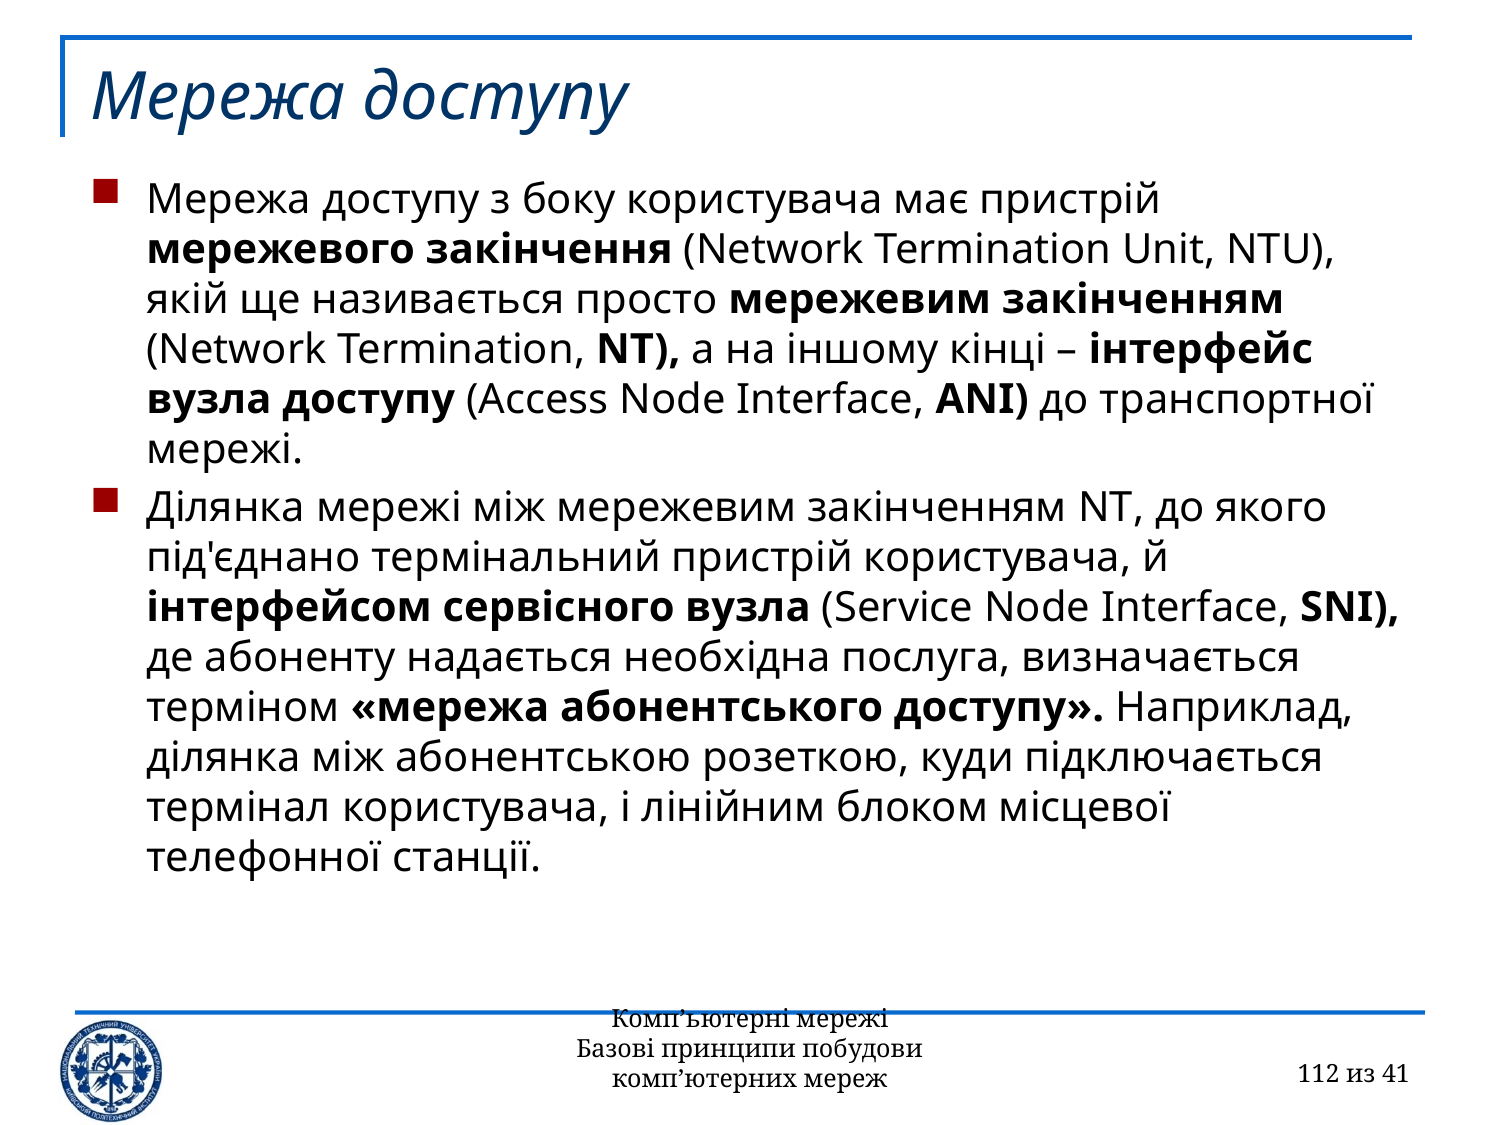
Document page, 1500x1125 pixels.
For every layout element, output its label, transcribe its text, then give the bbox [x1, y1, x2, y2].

picture [58, 1017, 165, 1125]
list Мережа доступу з боку користувача має пристрій мережевого закінчення (Network Termination Unit, NTU), якій ще називається просто мережевим закінченням (Network Termination, NT), а на іншому кінці – інтерфейс вузла доступу (Access Node Interface, ANI) до транспортної мережі. Ділянка мережі між мережевим закінченням NT, до якого під'єднано термінальний пристрій користувача, й інтерфейсом сервісного вузла (Service Node Interface, SNI), де абоненту надається необхідна послуга, визначається терміном «мережа абонентського доступу». Наприклад, ділянка між абонентською розеткою, куди підключається термінал користувача, і лінійним блоком місцевої телефонної станції. [74, 163, 1426, 1006]
title Мережа доступу [74, 45, 1426, 153]
footer Комп’ьютерні мережі Базові принципи побудови комп’ютерних мереж [466, 1024, 1034, 1101]
slide_number 112 из 41 [1074, 1023, 1426, 1100]
